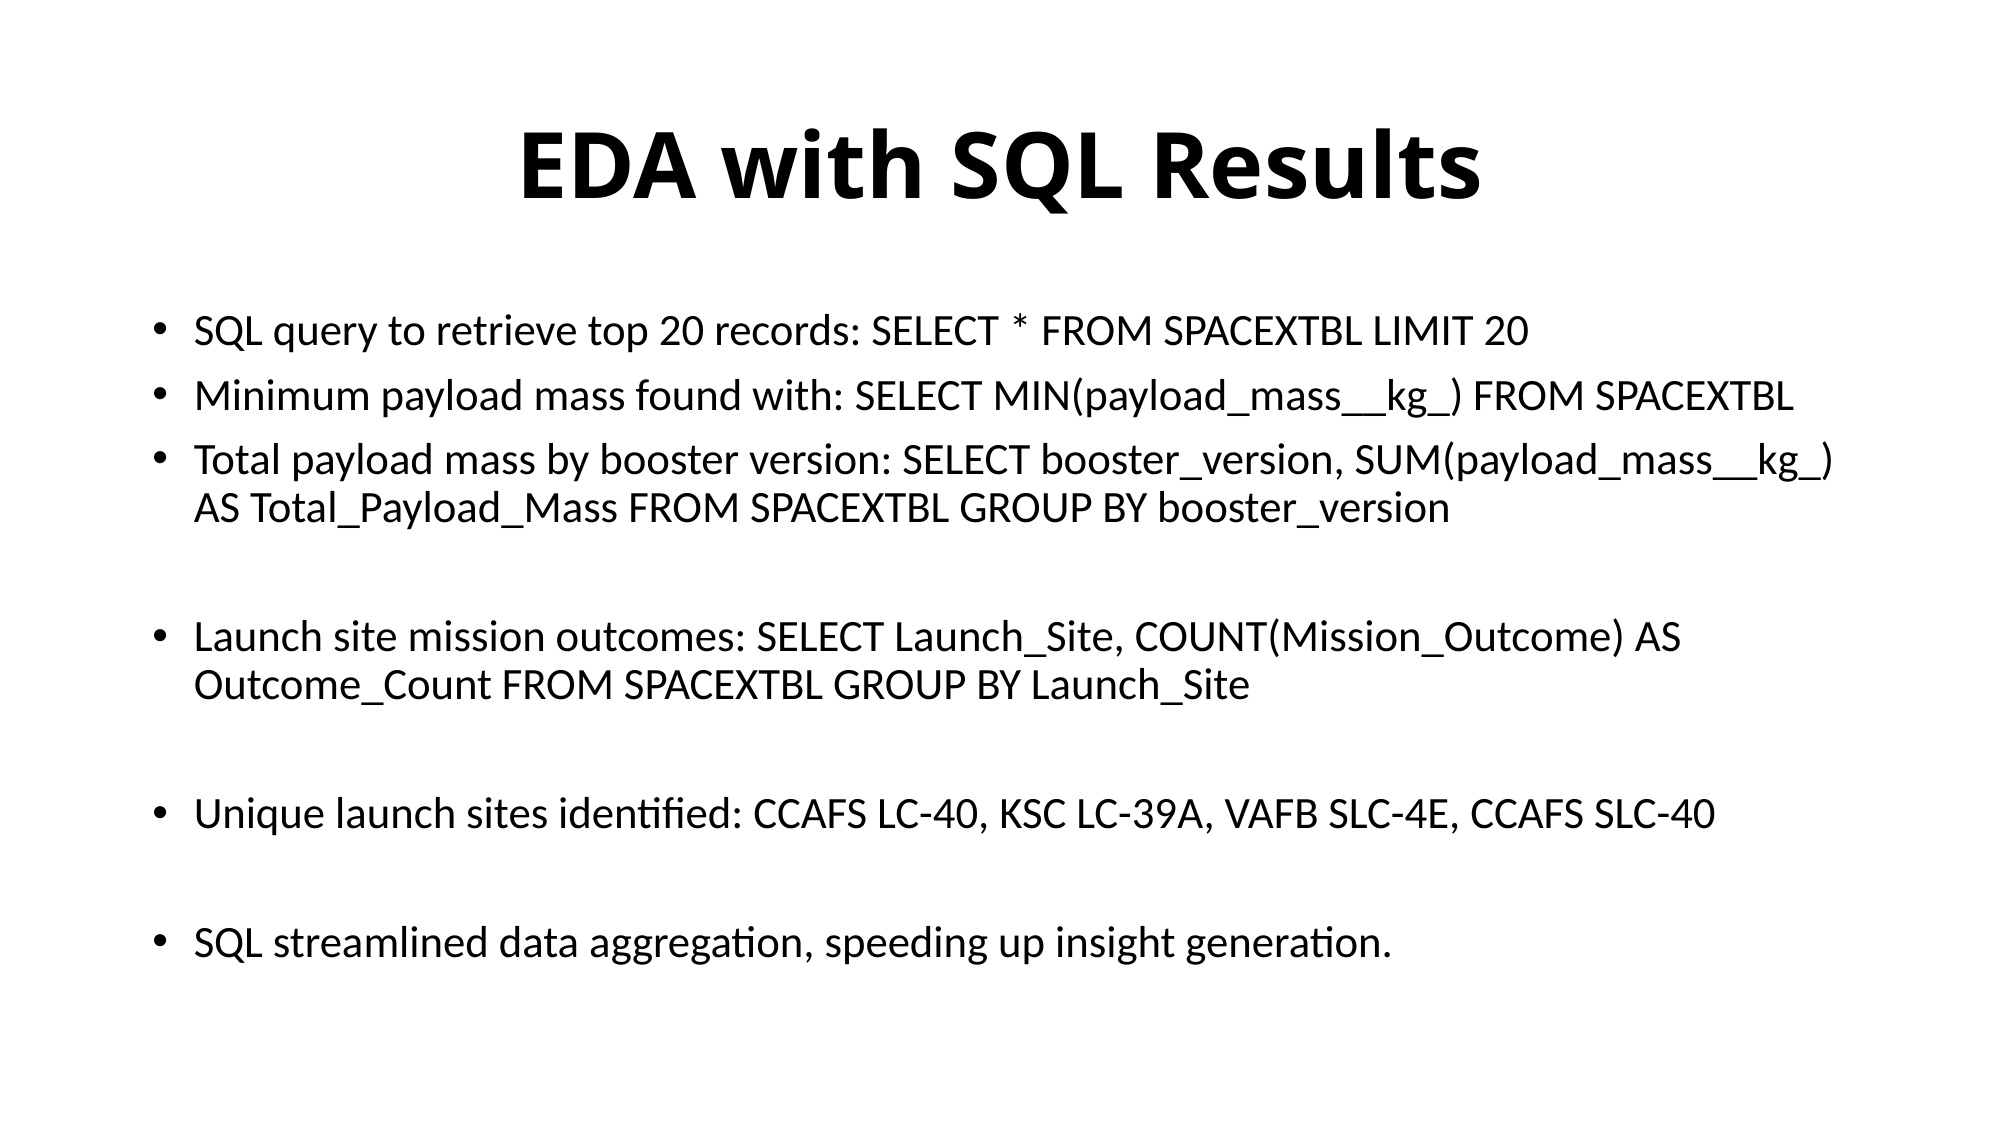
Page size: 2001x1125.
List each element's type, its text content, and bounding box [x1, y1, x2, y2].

title EDA with SQL Results [137, 59, 1863, 278]
list SQL query to retrieve top 20 records: SELECT * FROM SPACEXTBL LIMIT 20 Minimum payload mass found with: SELECT MIN(payload_mass__kg_) FROM SPACEXTBL Total payload mass by booster version: SELECT booster_version, SUM(payload_mass__kg_) AS Total_Payload_Mass FROM SPACEXTBL GROUP BY booster_version Launch site mission outcomes: SELECT Launch_Site, COUNT(Mission_Outcome) AS Outcome_Count FROM SPACEXTBL GROUP BY Launch_Site Unique launch sites identified: CCAFS LC-40, KSC LC-39A, VAFB SLC-4E, CCAFS SLC-40 SQL streamlined data aggregation, speeding up insight generation. [137, 299, 1863, 1014]
